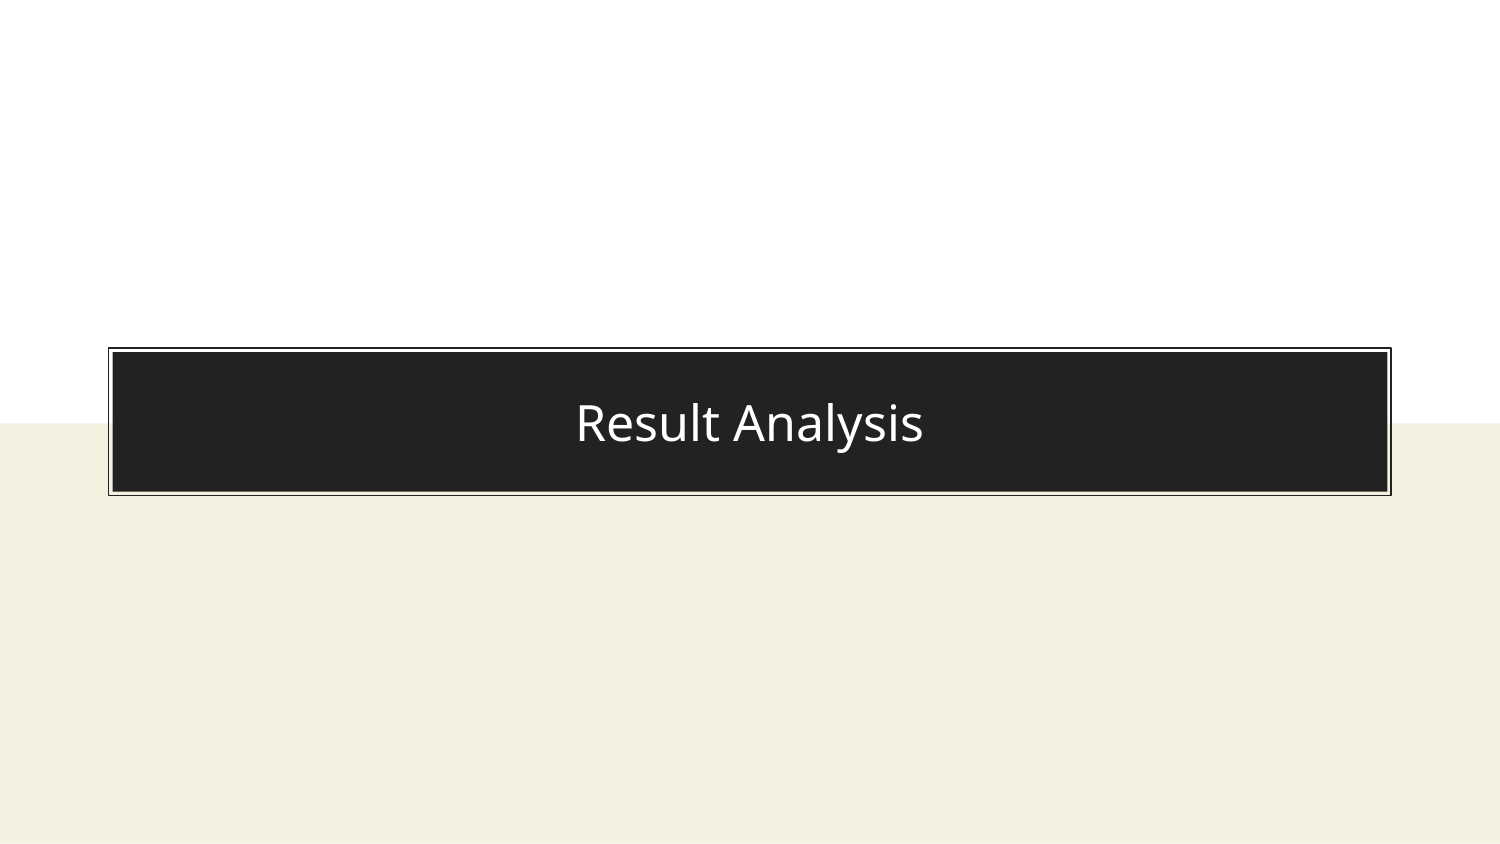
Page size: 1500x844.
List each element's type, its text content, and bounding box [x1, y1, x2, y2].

title Result Analysis [112, 352, 1388, 492]
